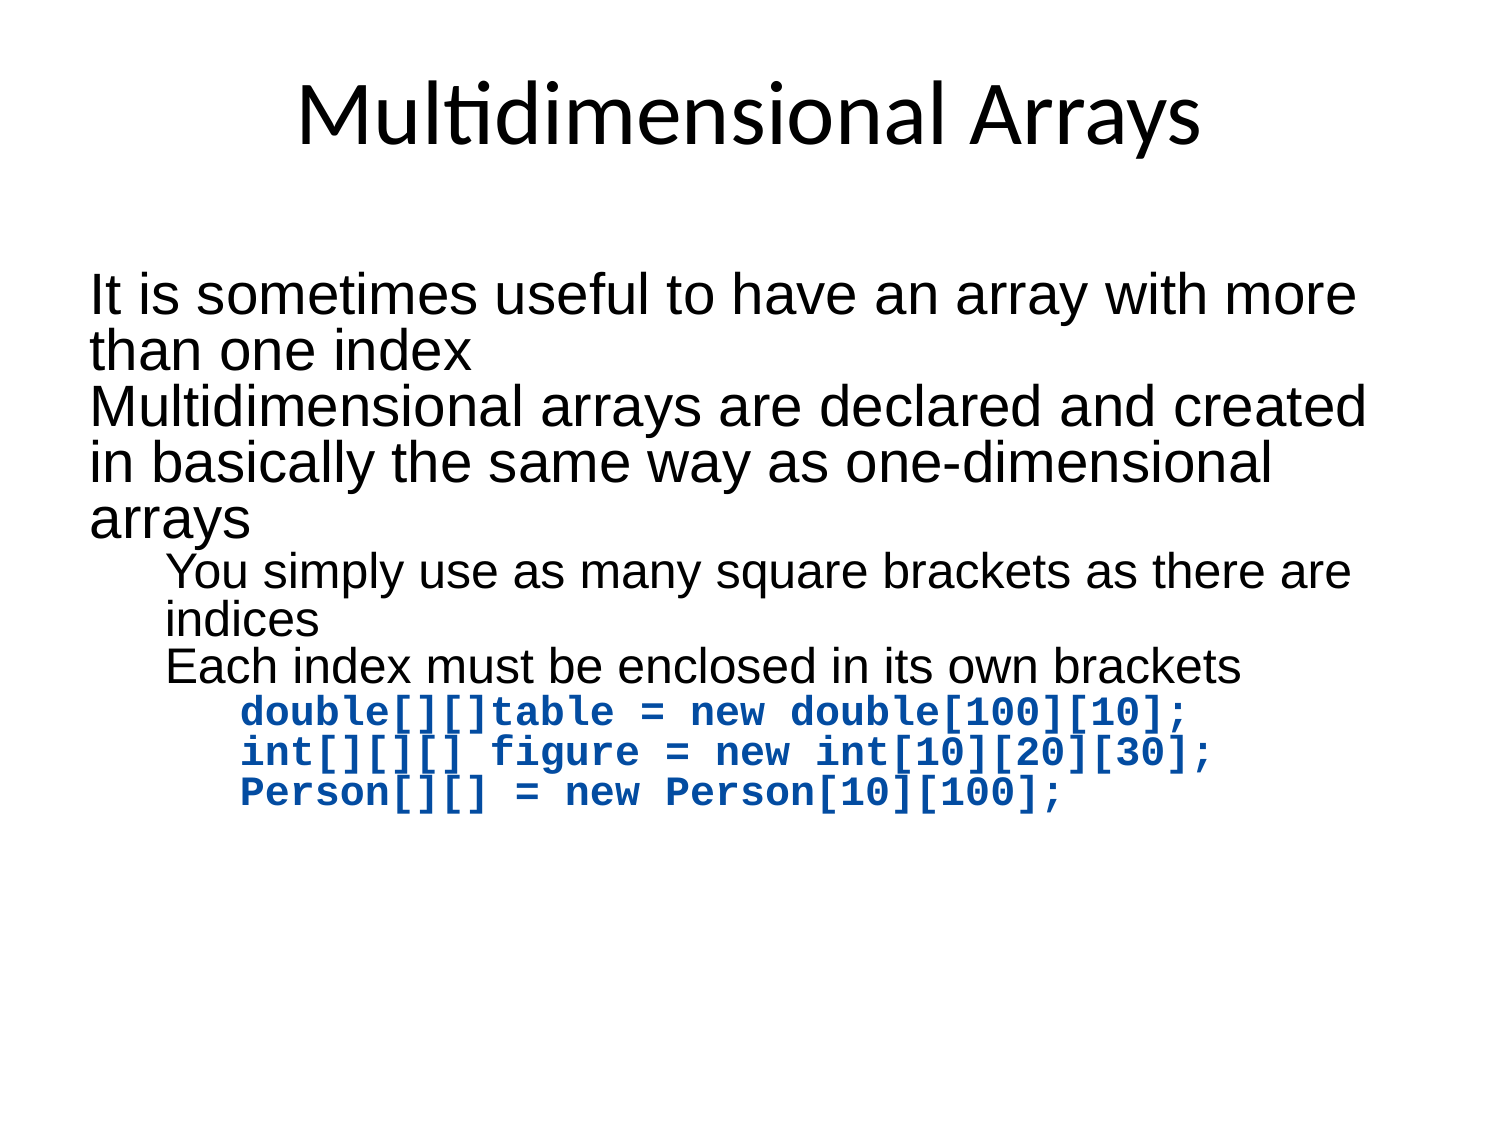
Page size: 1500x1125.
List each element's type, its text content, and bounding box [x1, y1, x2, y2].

title Multidimensional Arrays [75, 45, 1425, 233]
list It is sometimes useful to have an array with more than one index Multidimensional arrays are declared and created in basically the same way as one-dimensional arrays You simply use as many square brackets as there are indices Each index must be enclosed in its own brackets double[][]table = new double[100][10]; int[][][] figure = new int[10][20][30]; Person[][] = new Person[10][100]; [75, 262, 1425, 1005]
